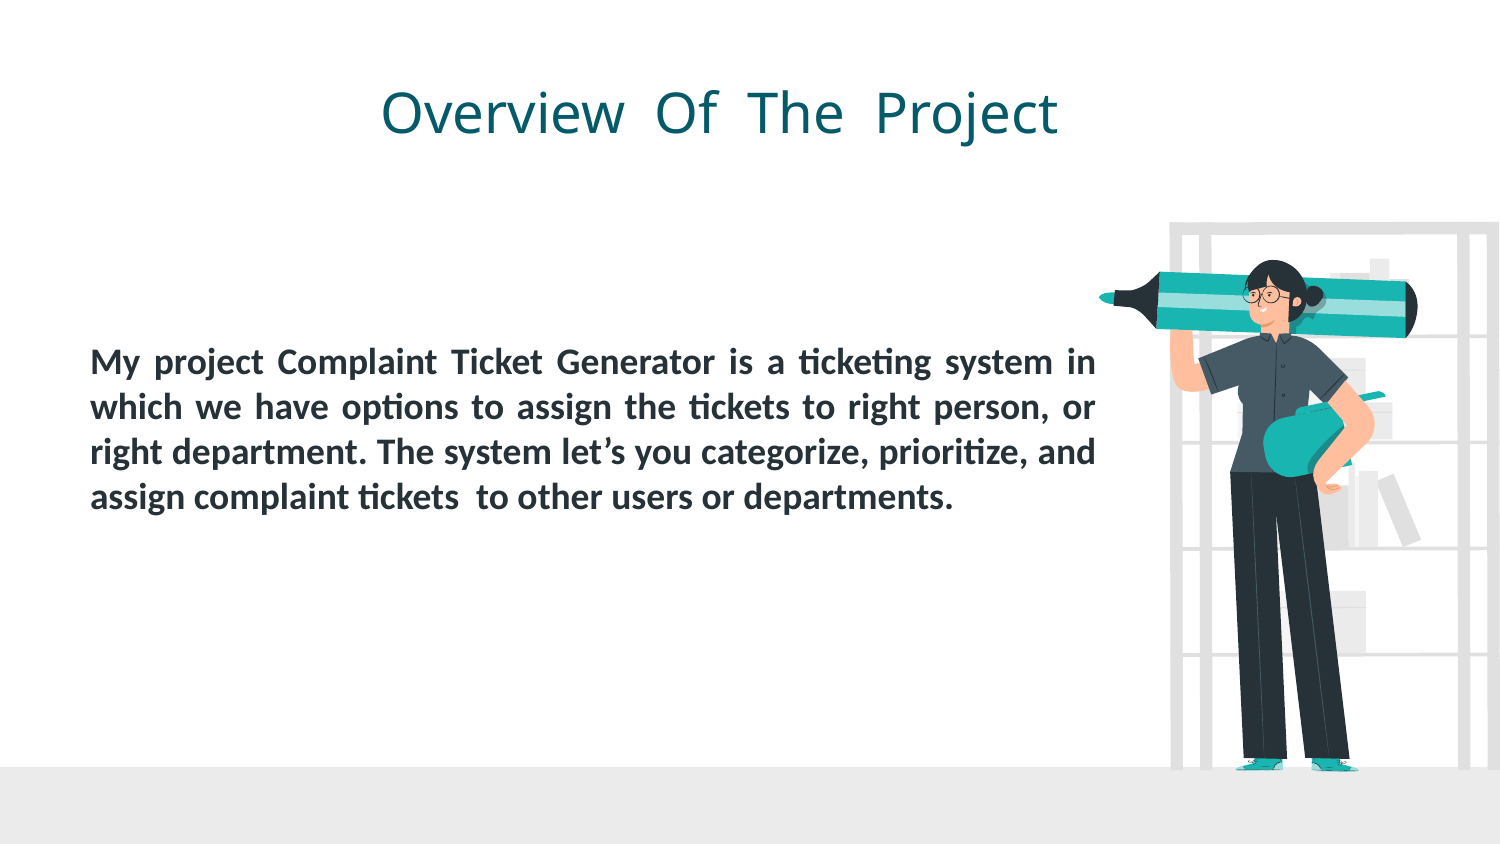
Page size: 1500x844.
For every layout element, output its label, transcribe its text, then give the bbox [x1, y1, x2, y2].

list My project Complaint Ticket Generator is a ticketing system in which we have options to assign the tickets to right person, or right department. The system let’s you categorize, prioritize, and assign complaint tickets to other users or departments. [0, 259, 1093, 560]
title Overview Of The Project [87, 84, 1352, 137]
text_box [1098, 221, 1500, 773]
